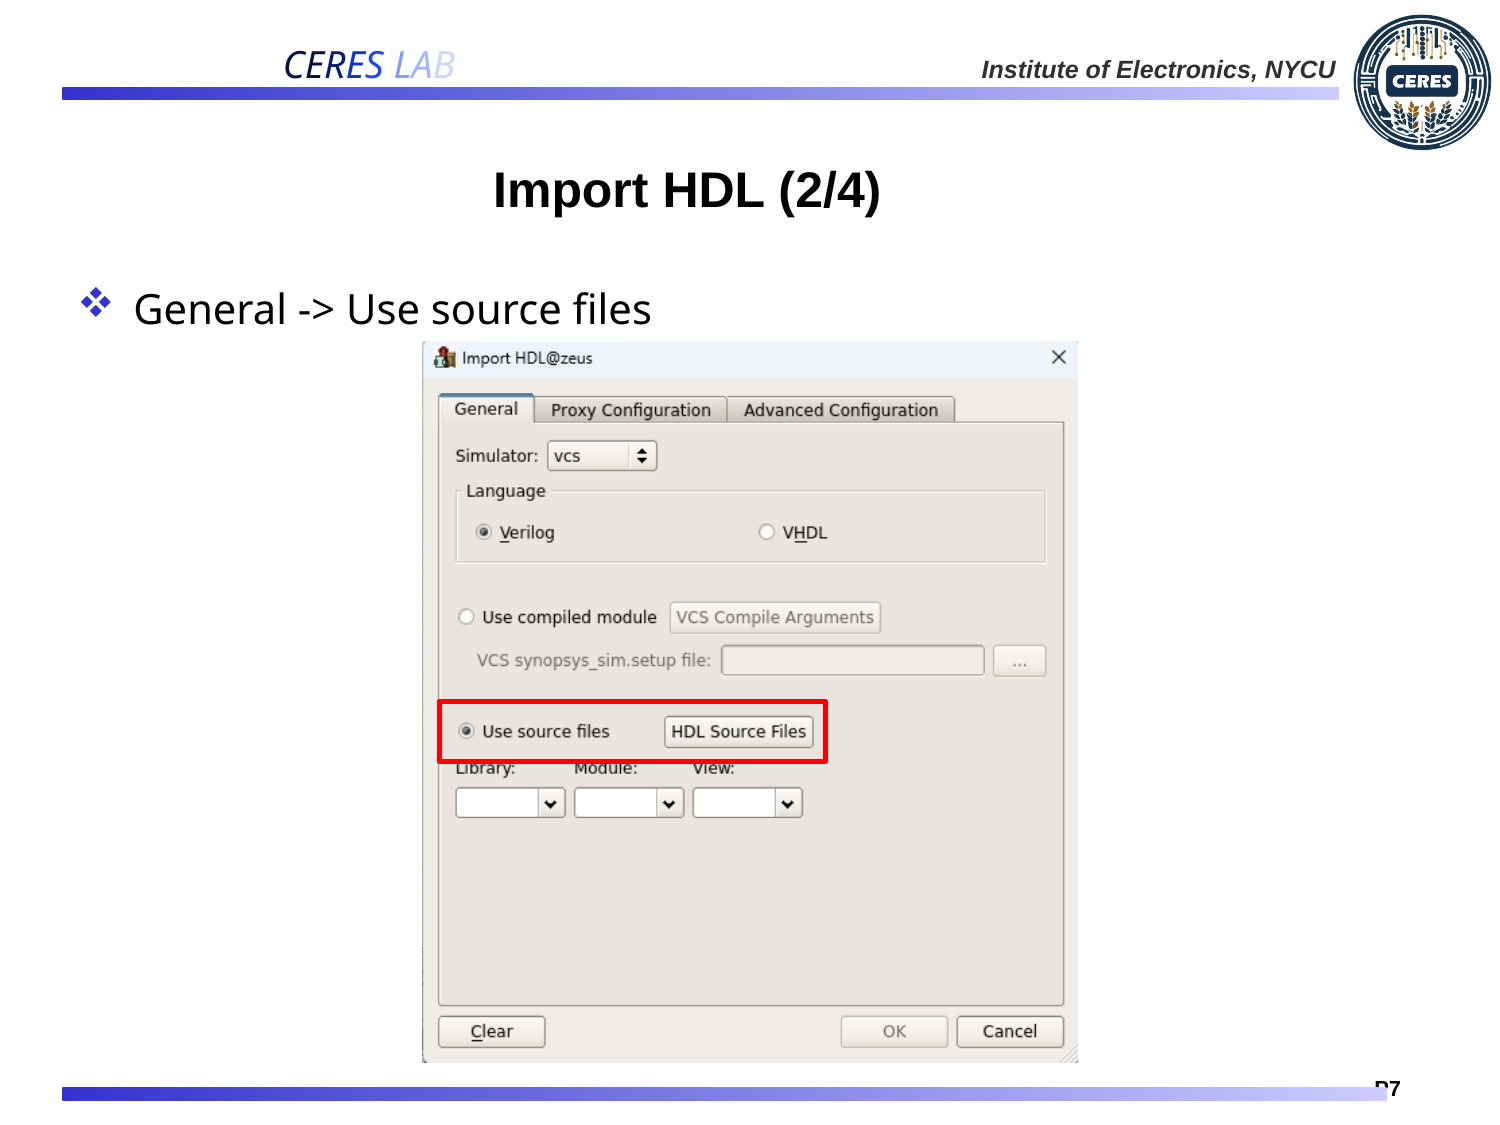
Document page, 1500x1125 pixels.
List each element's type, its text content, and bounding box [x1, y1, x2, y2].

text_box General -> Use source files [62, 275, 1438, 1063]
picture [1353, 14, 1492, 151]
title Import HDL (2/4) [62, 124, 1313, 251]
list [422, 341, 1078, 1063]
